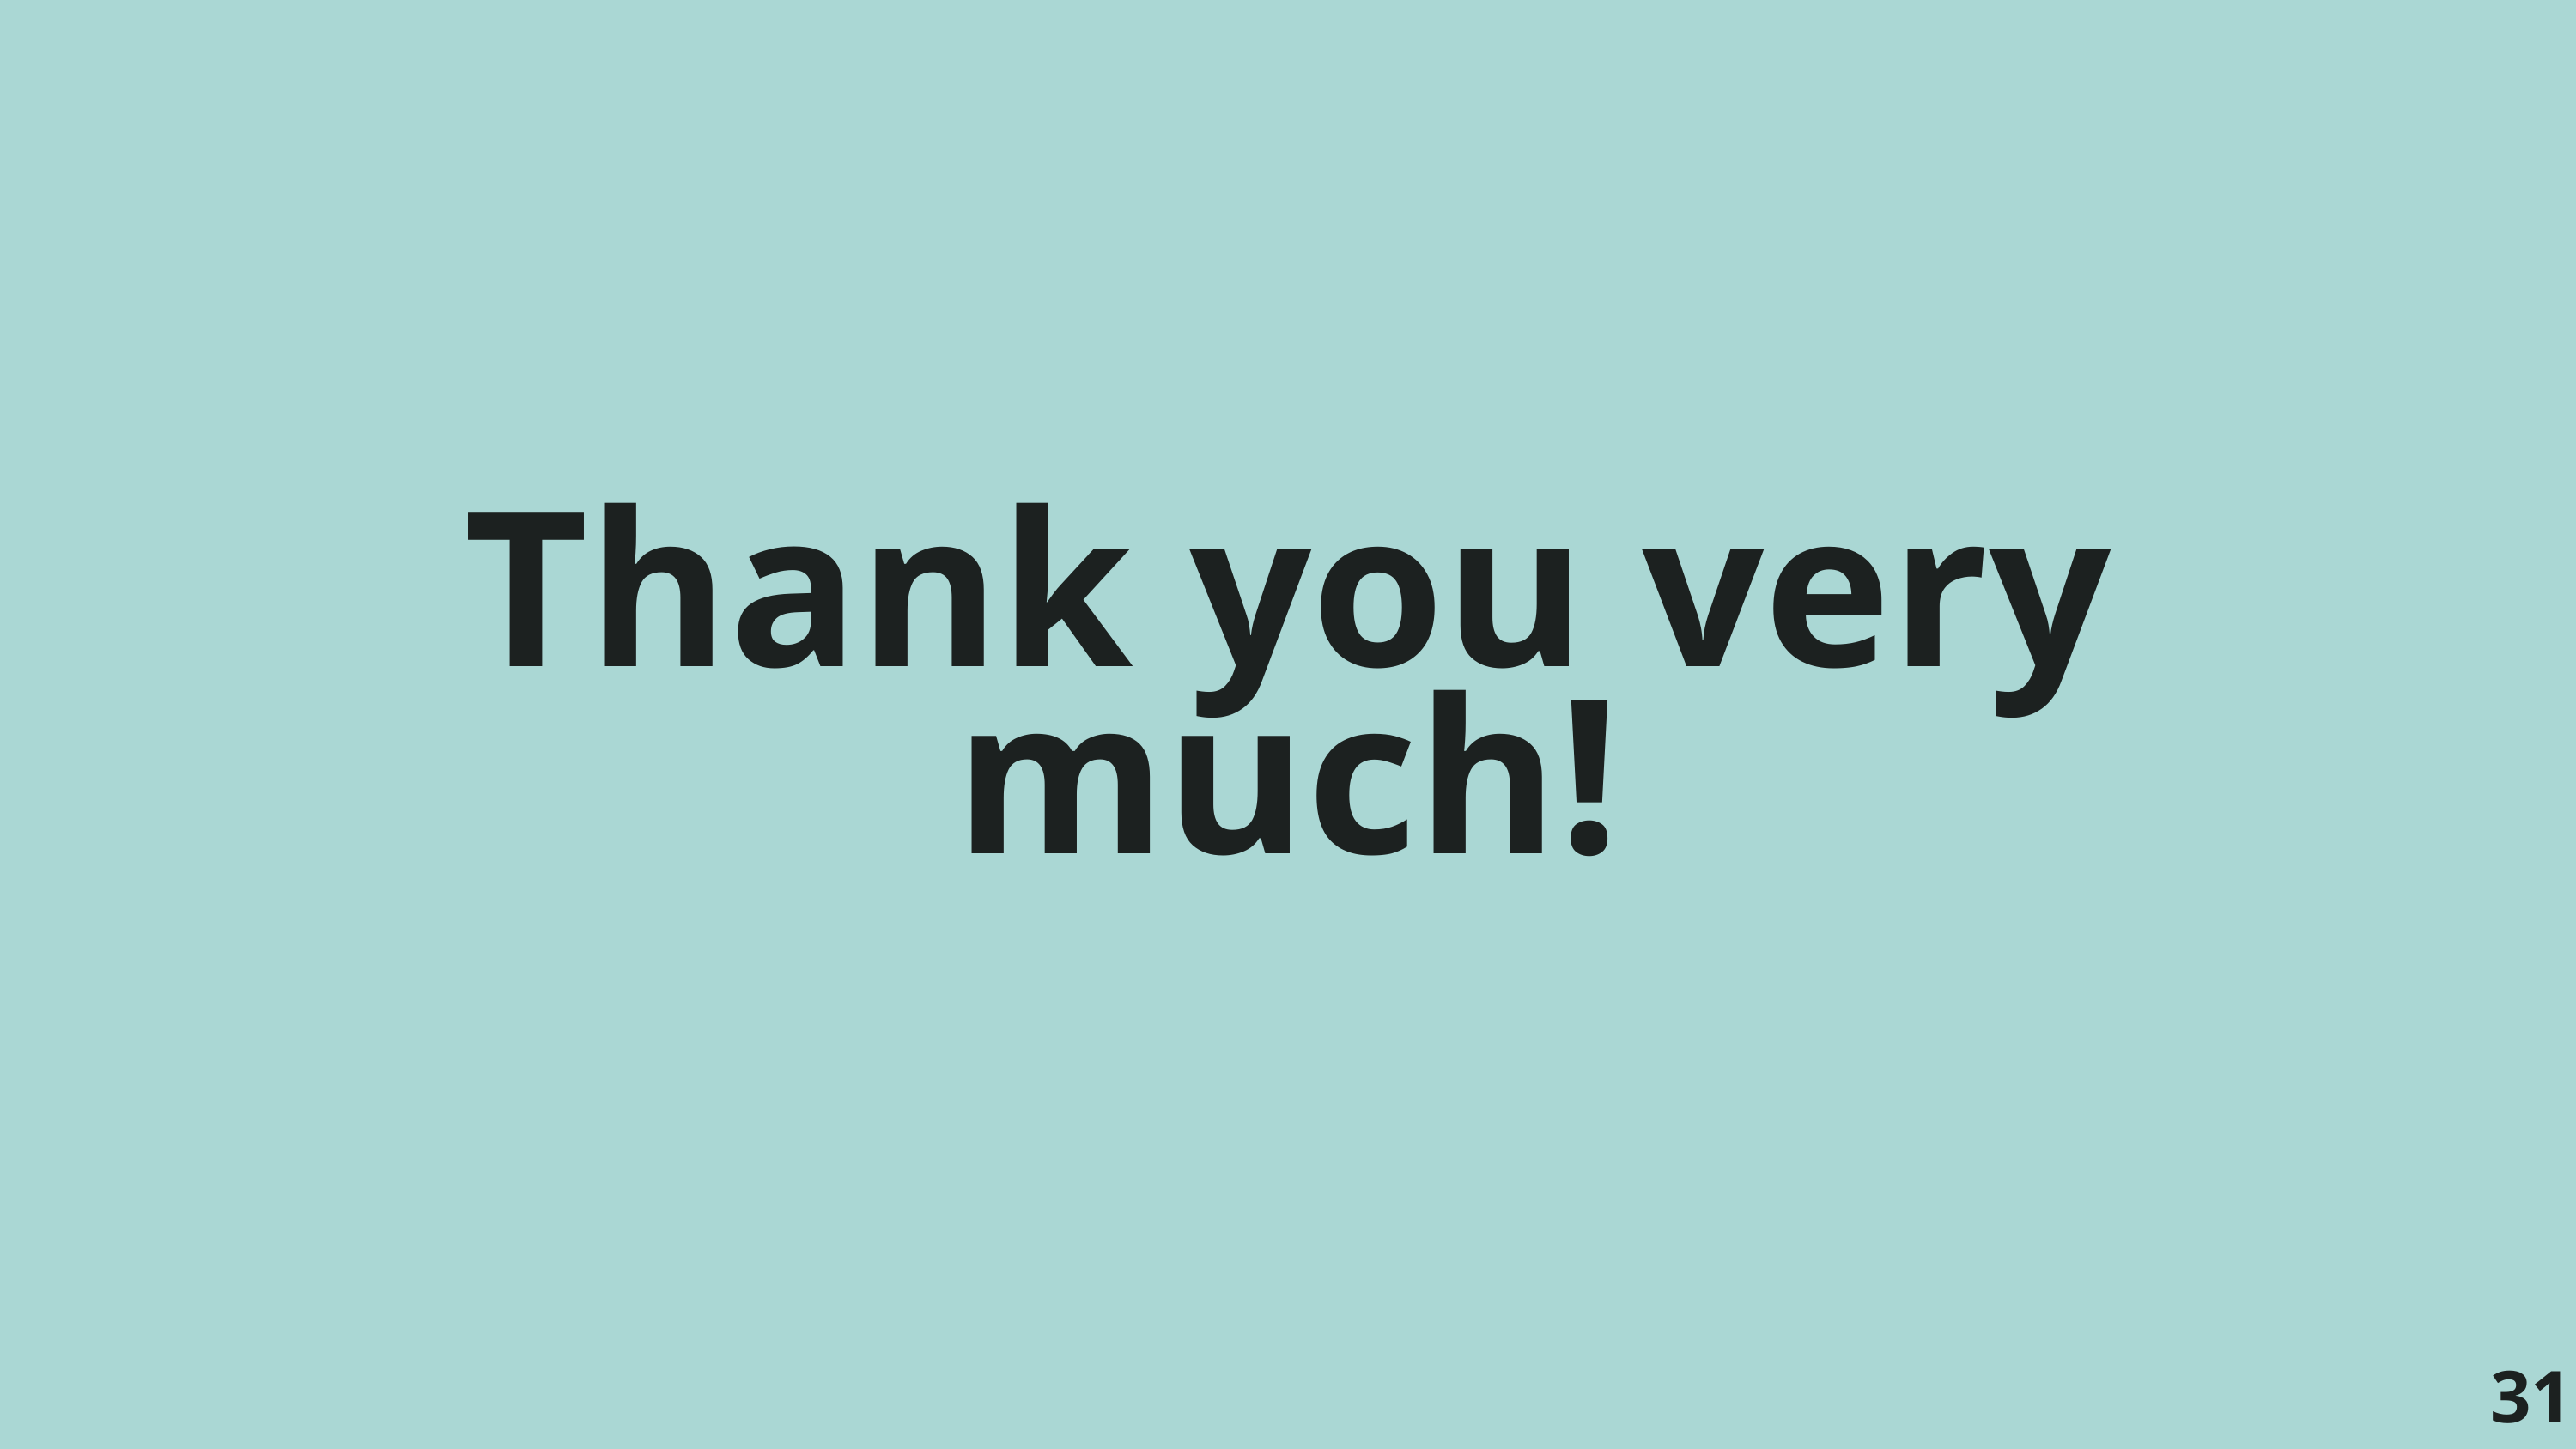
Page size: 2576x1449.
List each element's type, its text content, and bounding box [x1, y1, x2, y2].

text_box Thank you very much! [447, 522, 2128, 897]
text_box 31 [2486, 1355, 2576, 1438]
